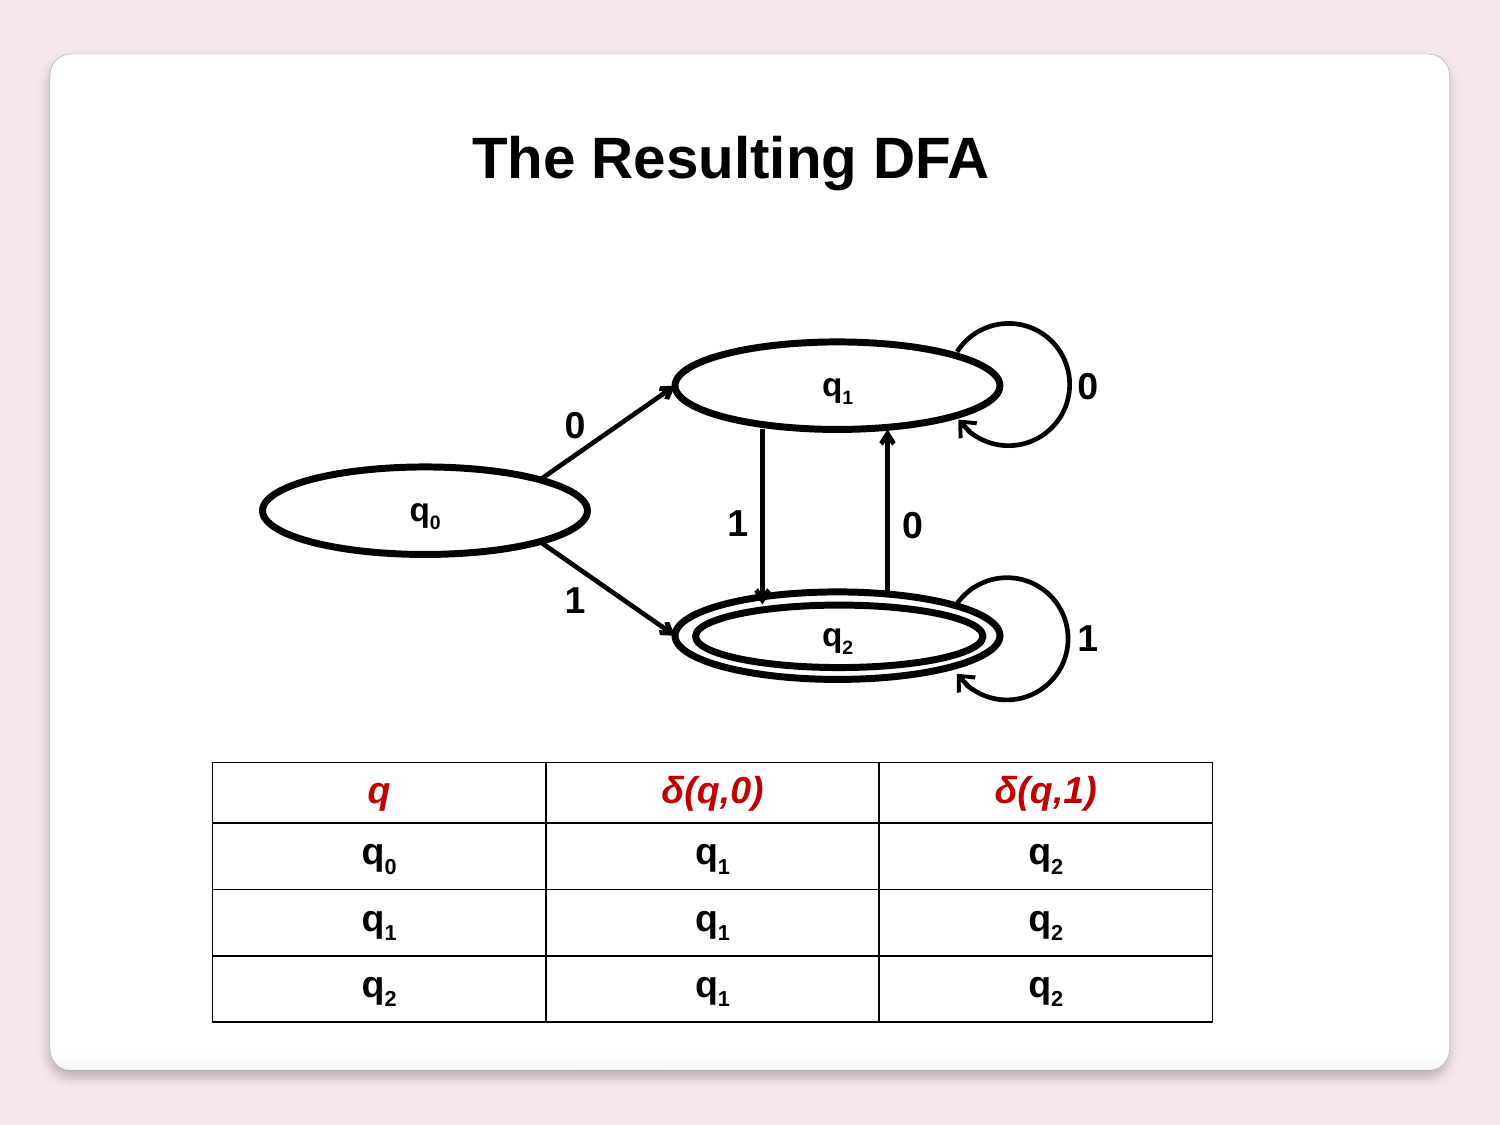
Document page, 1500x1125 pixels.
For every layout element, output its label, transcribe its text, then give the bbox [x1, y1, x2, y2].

table_cell q0 [213, 824, 545, 889]
table_header q [213, 763, 545, 822]
table_header δ(q,1) [880, 763, 1212, 822]
text_box The Resulting DFA [324, 112, 1138, 198]
table_cell q1 [547, 890, 878, 955]
table_cell q1 [213, 890, 545, 955]
table_cell q1 [547, 824, 878, 889]
table_cell q2 [213, 957, 545, 1021]
table_cell q2 [880, 957, 1212, 1021]
table_cell q2 [880, 824, 1212, 889]
table_cell q2 [880, 890, 1212, 955]
table_header δ(q,0) [547, 763, 878, 822]
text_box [262, 323, 1126, 701]
table_cell q1 [547, 957, 878, 1021]
